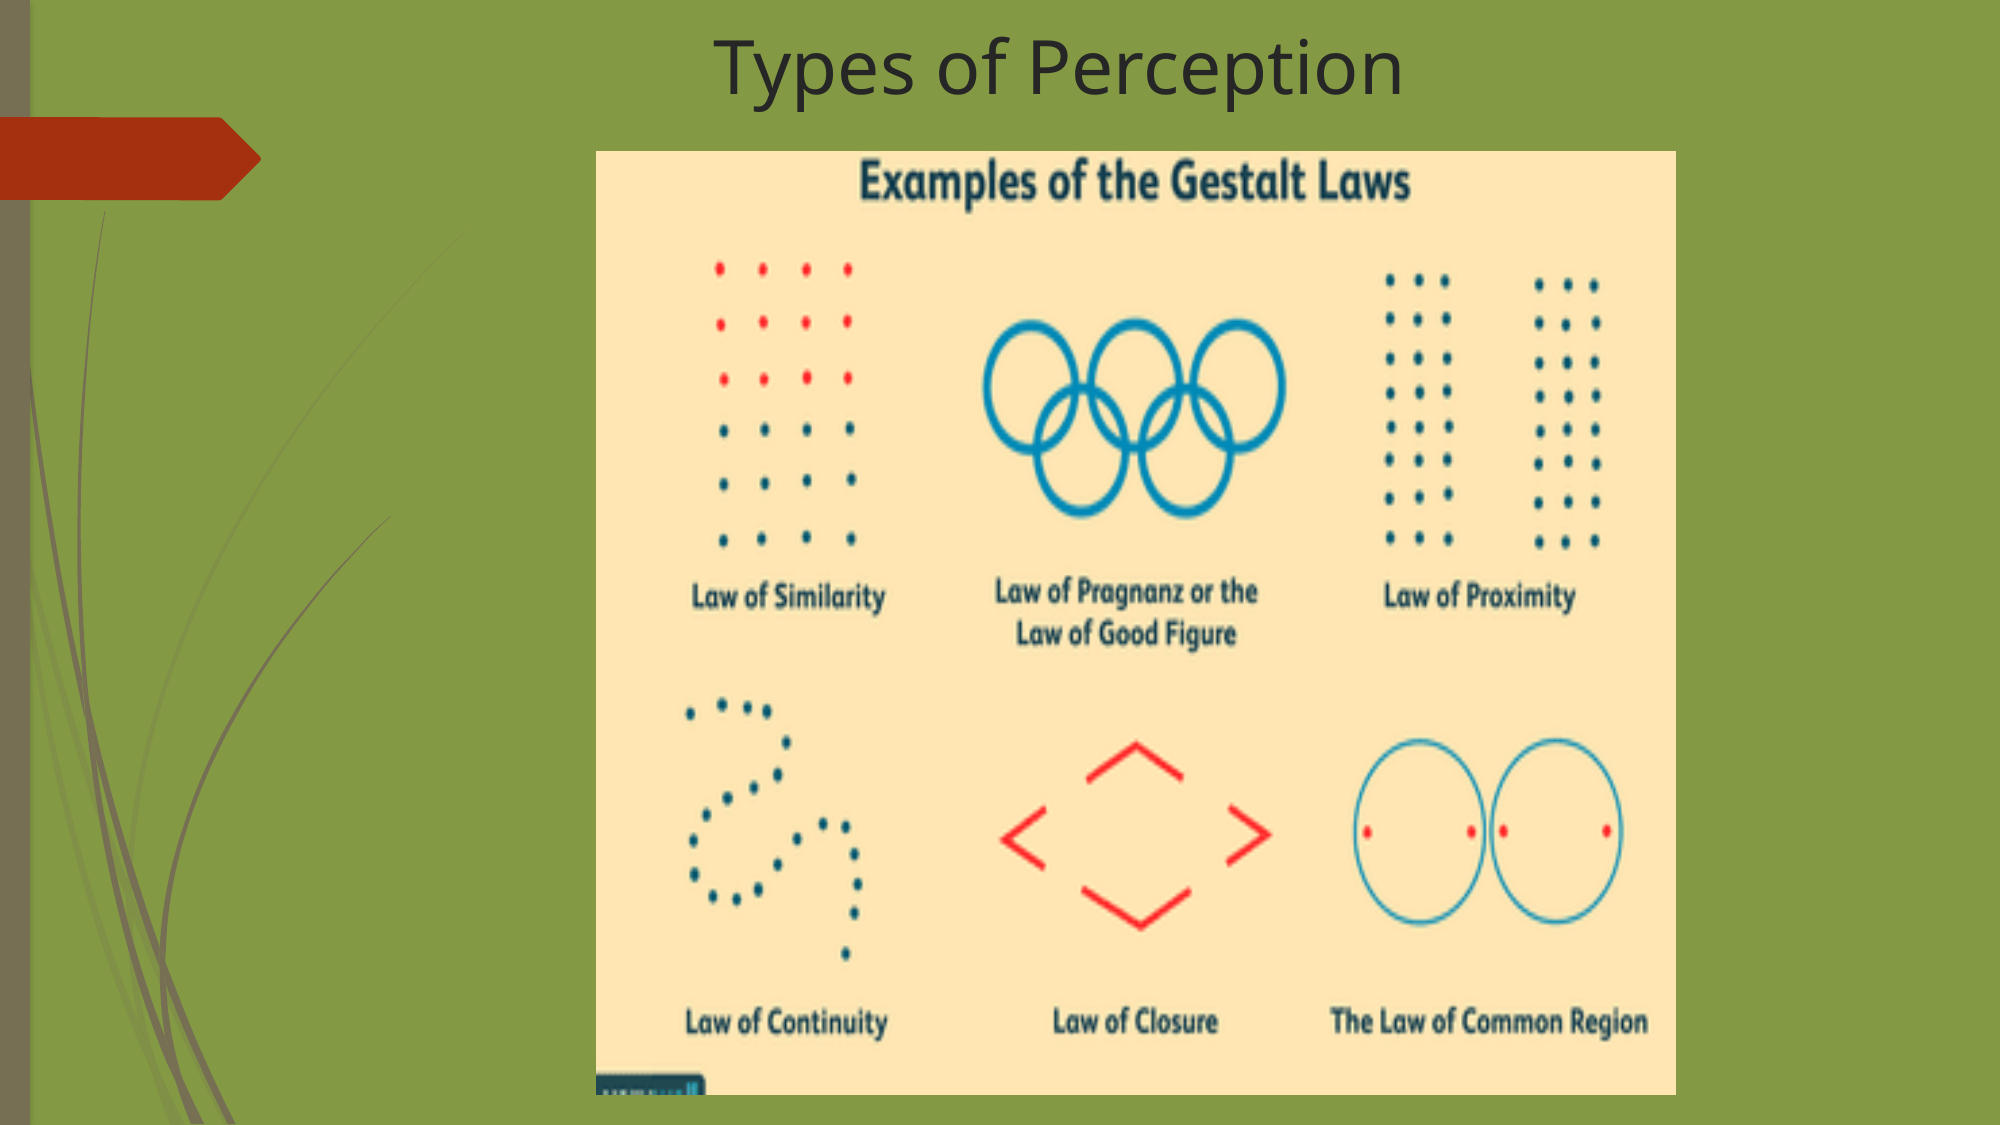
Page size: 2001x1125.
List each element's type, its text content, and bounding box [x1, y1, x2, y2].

title Types of Perception [425, 12, 1888, 152]
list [596, 151, 1677, 1095]
